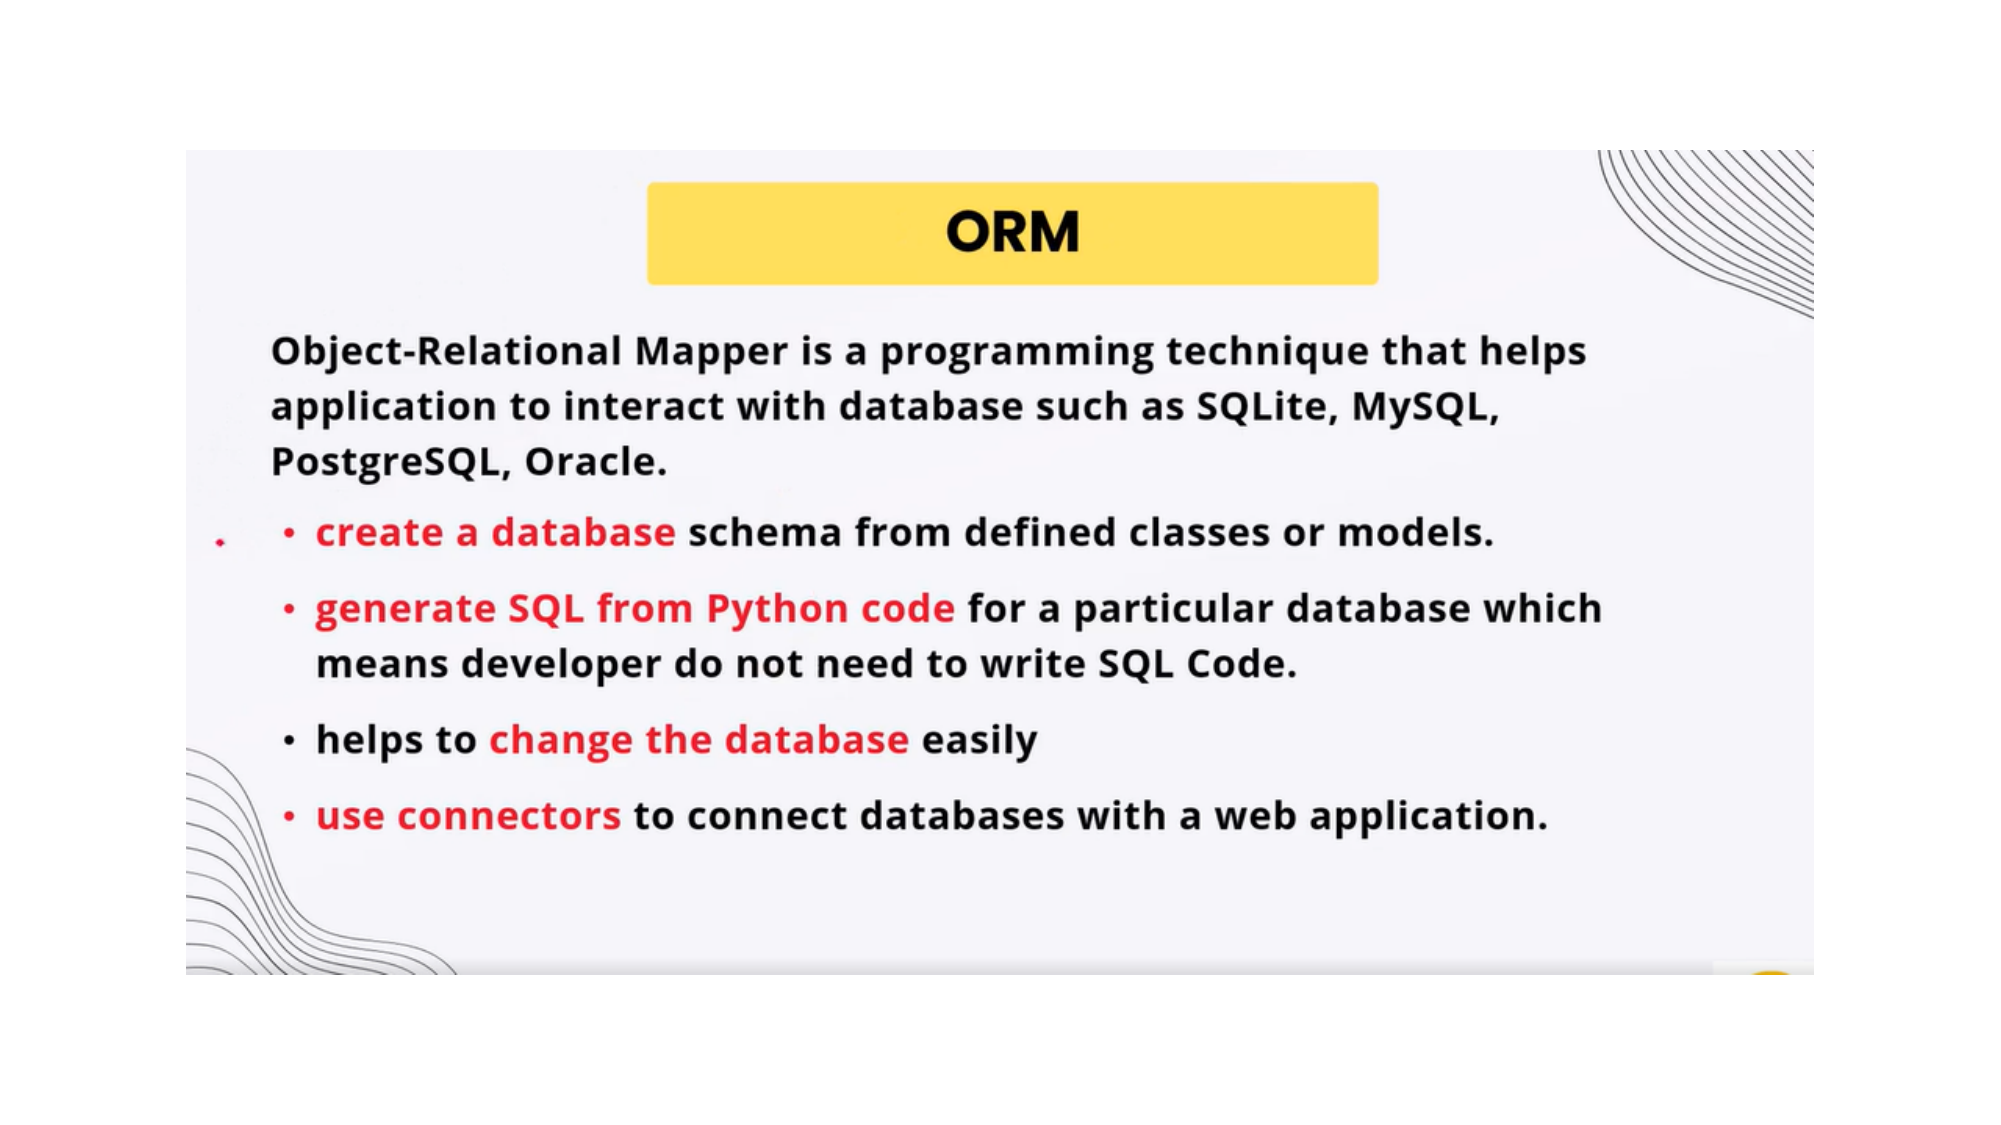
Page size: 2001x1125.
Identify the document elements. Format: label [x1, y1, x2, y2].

picture [186, 150, 1814, 975]
